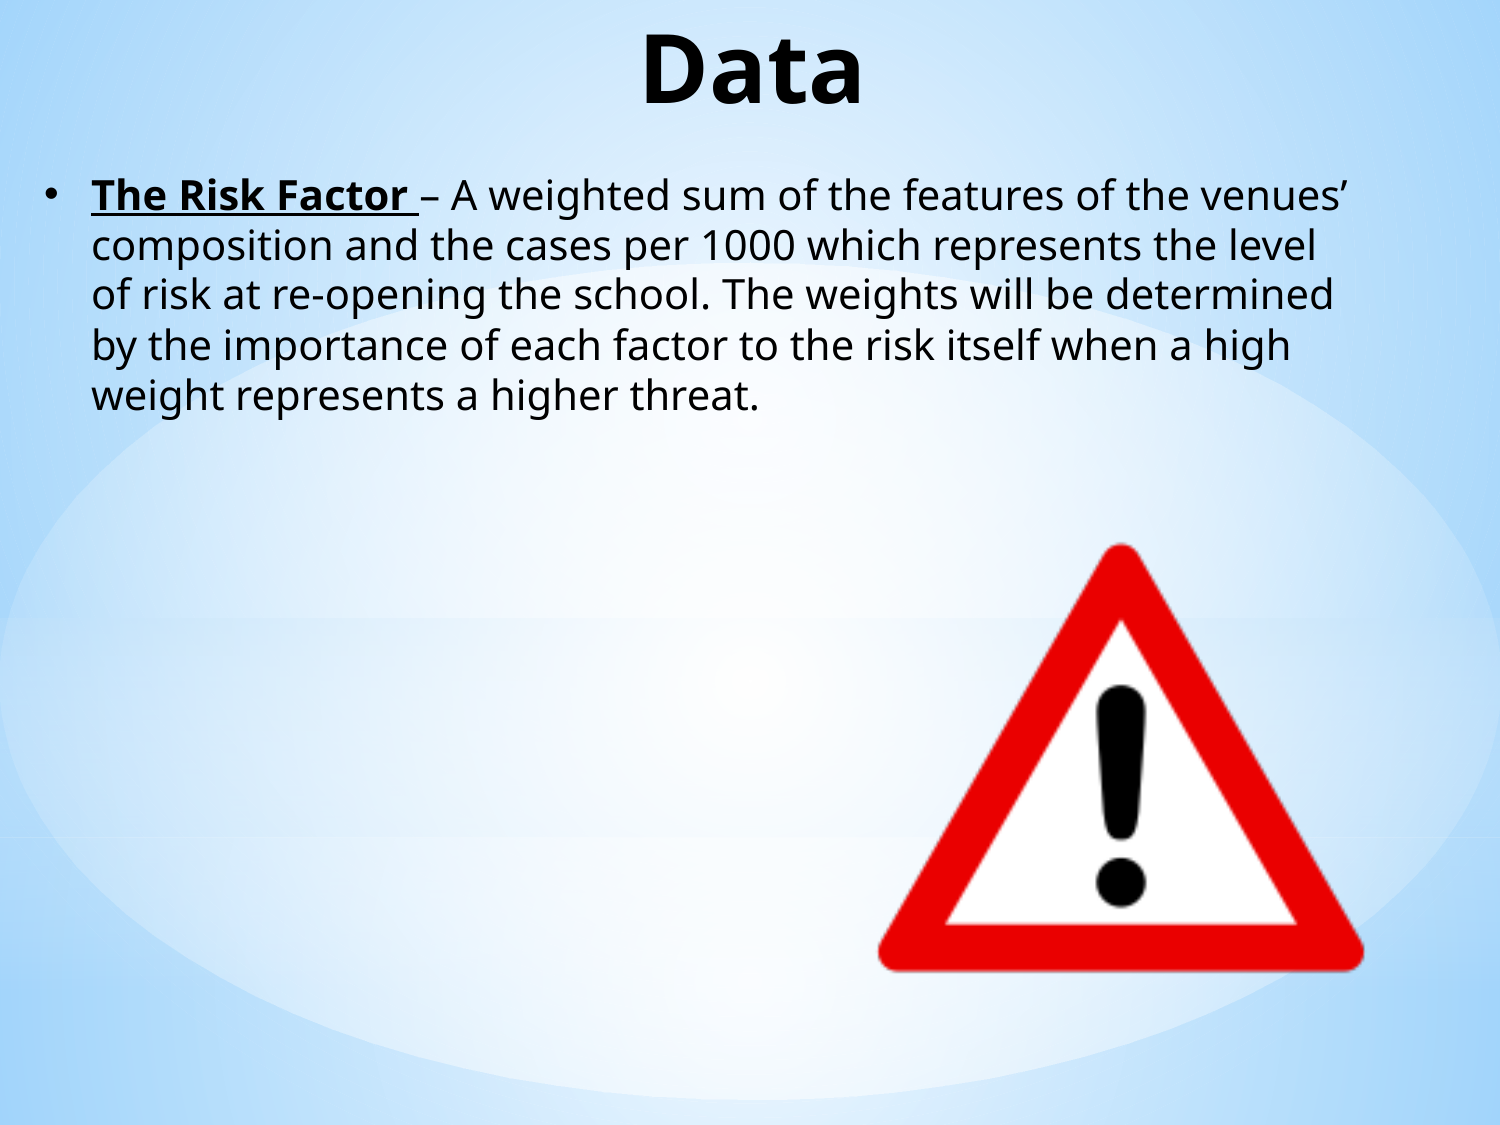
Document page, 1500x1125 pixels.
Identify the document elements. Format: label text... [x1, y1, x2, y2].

picture [871, 538, 1374, 979]
text_box The Risk Factor – A weighted sum of the features of the venues’ composition and the cases per 1000 which represents the level of risk at re-opening the school. The weights will be determined by the importance of each factor to the risk itself when a high weight represents a higher threat. [29, 160, 1373, 426]
title Data [218, 0, 1287, 160]
